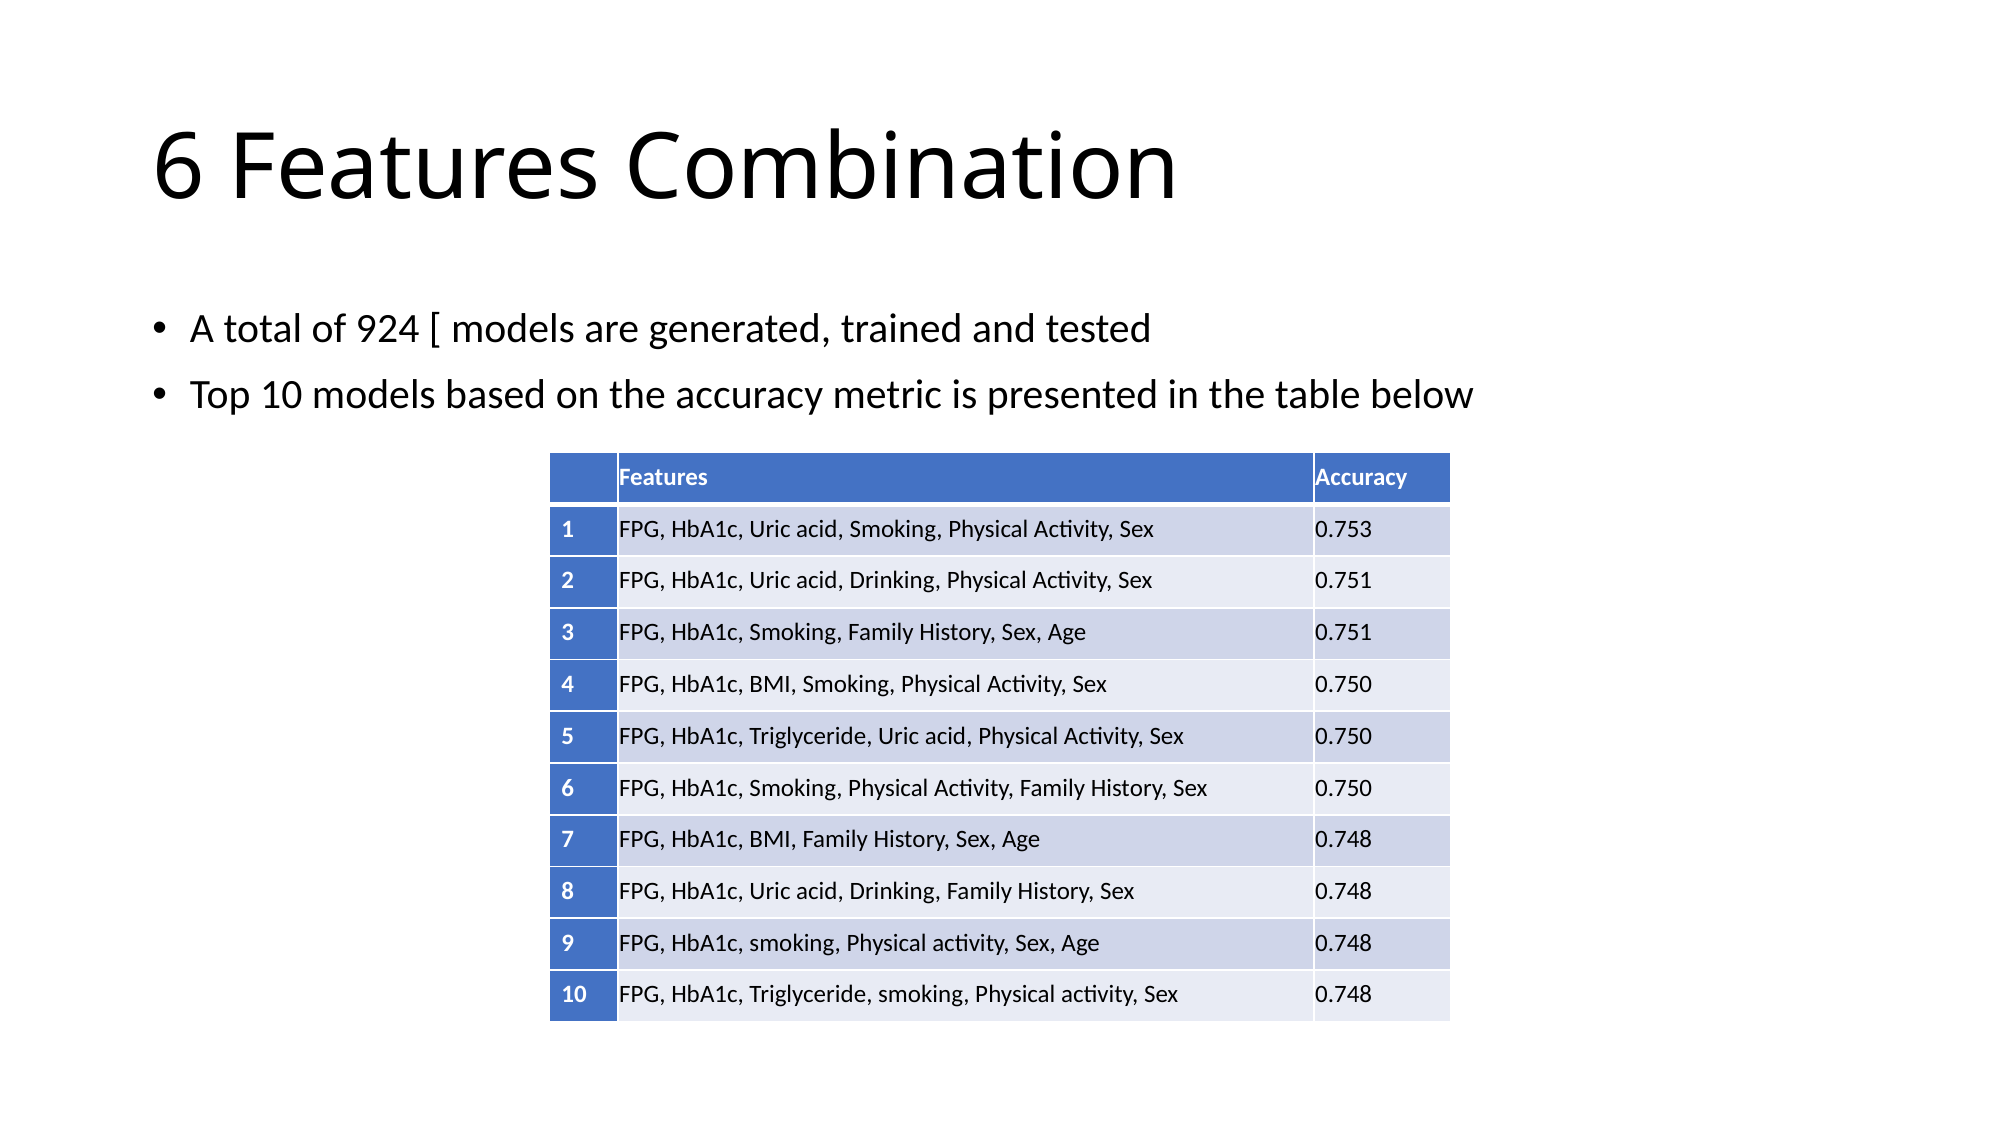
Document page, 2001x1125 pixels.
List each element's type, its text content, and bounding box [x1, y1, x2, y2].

table_cell 0.748 [1315, 816, 1450, 866]
table_cell 1 [550, 507, 617, 555]
table_cell 9 [550, 919, 617, 969]
table_cell 0.751 [1315, 609, 1450, 659]
table_cell 0.750 [1315, 712, 1450, 762]
table_cell 0.753 [1315, 507, 1450, 555]
table_cell 0.748 [1315, 919, 1450, 969]
table_cell FPG, HbA1c, Triglyceride, Uric acid, Physical Activity, Sex [619, 712, 1313, 762]
table_header Features [619, 453, 1313, 502]
table_cell FPG, HbA1c, Triglyceride, smoking, Physical activity, Sex [619, 971, 1313, 1021]
table_cell 2 [550, 557, 617, 607]
table_cell 7 [550, 816, 617, 866]
table_cell 0.751 [1315, 557, 1450, 607]
table_cell 6 [550, 764, 617, 814]
table_cell FPG, HbA1c, Smoking, Family History, Sex, Age [619, 609, 1313, 659]
table_header [550, 453, 617, 502]
table_cell 8 [550, 867, 617, 917]
table_cell 4 [550, 660, 617, 710]
table_cell FPG, HbA1c, BMI, Family History, Sex, Age [619, 816, 1313, 866]
table_cell FPG, HbA1c, Uric acid, Drinking, Physical Activity, Sex [619, 557, 1313, 607]
table_cell FPG, HbA1c, smoking, Physical activity, Sex, Age [619, 919, 1313, 969]
table_cell FPG, HbA1c, Smoking, Physical Activity, Family History, Sex [619, 764, 1313, 814]
table_cell FPG, HbA1c, Uric acid, Smoking, Physical Activity, Sex [619, 507, 1313, 555]
table_cell 10 [550, 971, 617, 1021]
title 6 Features Combination [137, 59, 1863, 278]
table_cell FPG, HbA1c, BMI, Smoking, Physical Activity, Sex [619, 660, 1313, 710]
table_cell 5 [550, 712, 617, 762]
table_cell FPG, HbA1c, Uric acid, Drinking, Family History, Sex [619, 867, 1313, 917]
table_cell 0.748 [1315, 867, 1450, 917]
table_cell 0.750 [1315, 660, 1450, 710]
table_header Accuracy [1315, 453, 1450, 502]
table_cell 3 [550, 609, 617, 659]
table_cell 0.748 [1315, 971, 1450, 1021]
table_cell 0.750 [1315, 764, 1450, 814]
